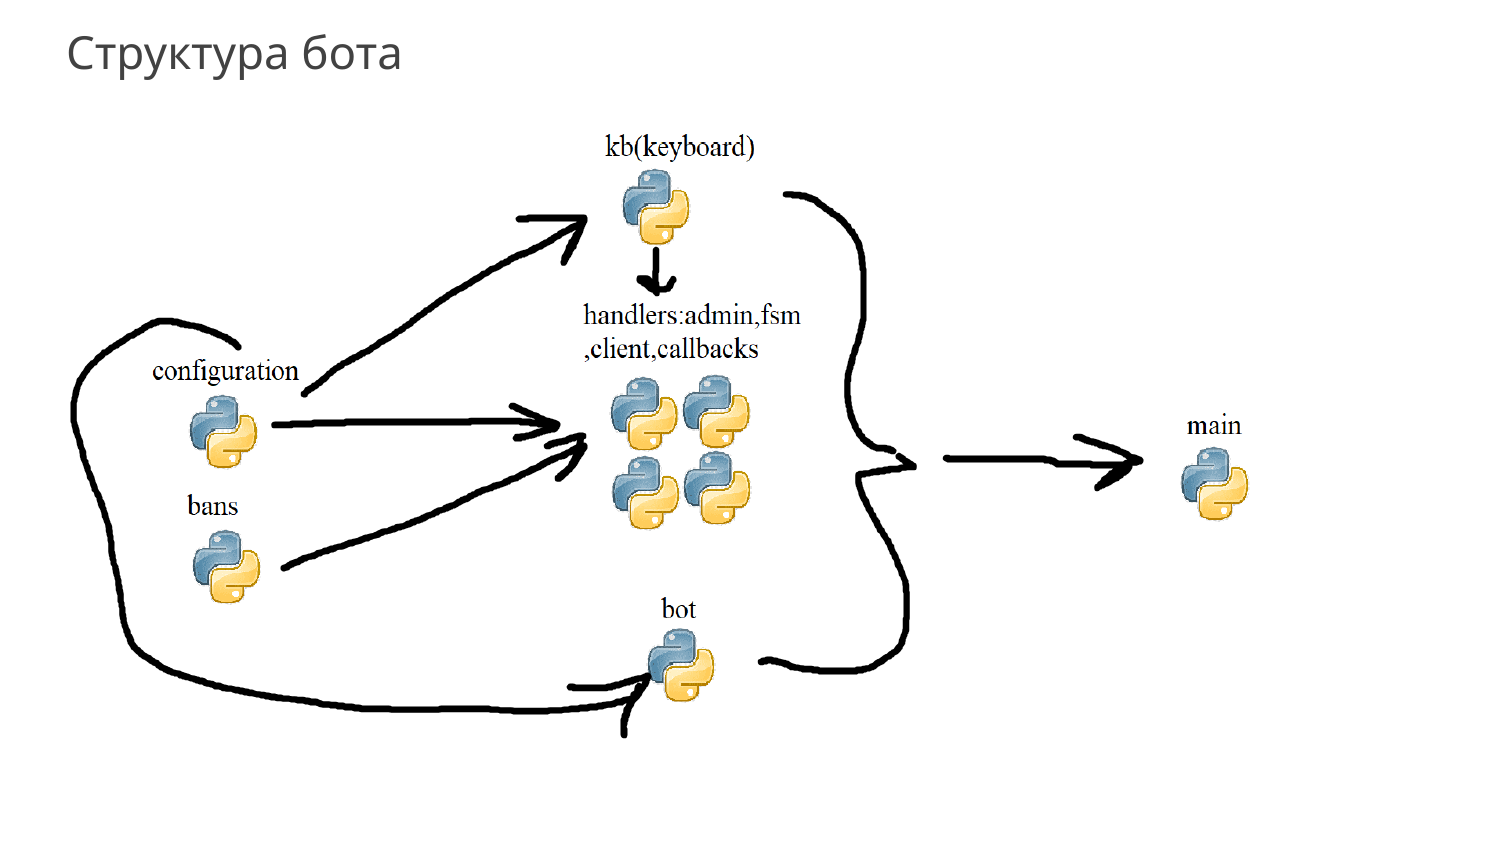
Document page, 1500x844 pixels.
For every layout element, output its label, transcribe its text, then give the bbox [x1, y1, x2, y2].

title Структура бота [51, 5, 1449, 96]
picture [0, 97, 1500, 844]
